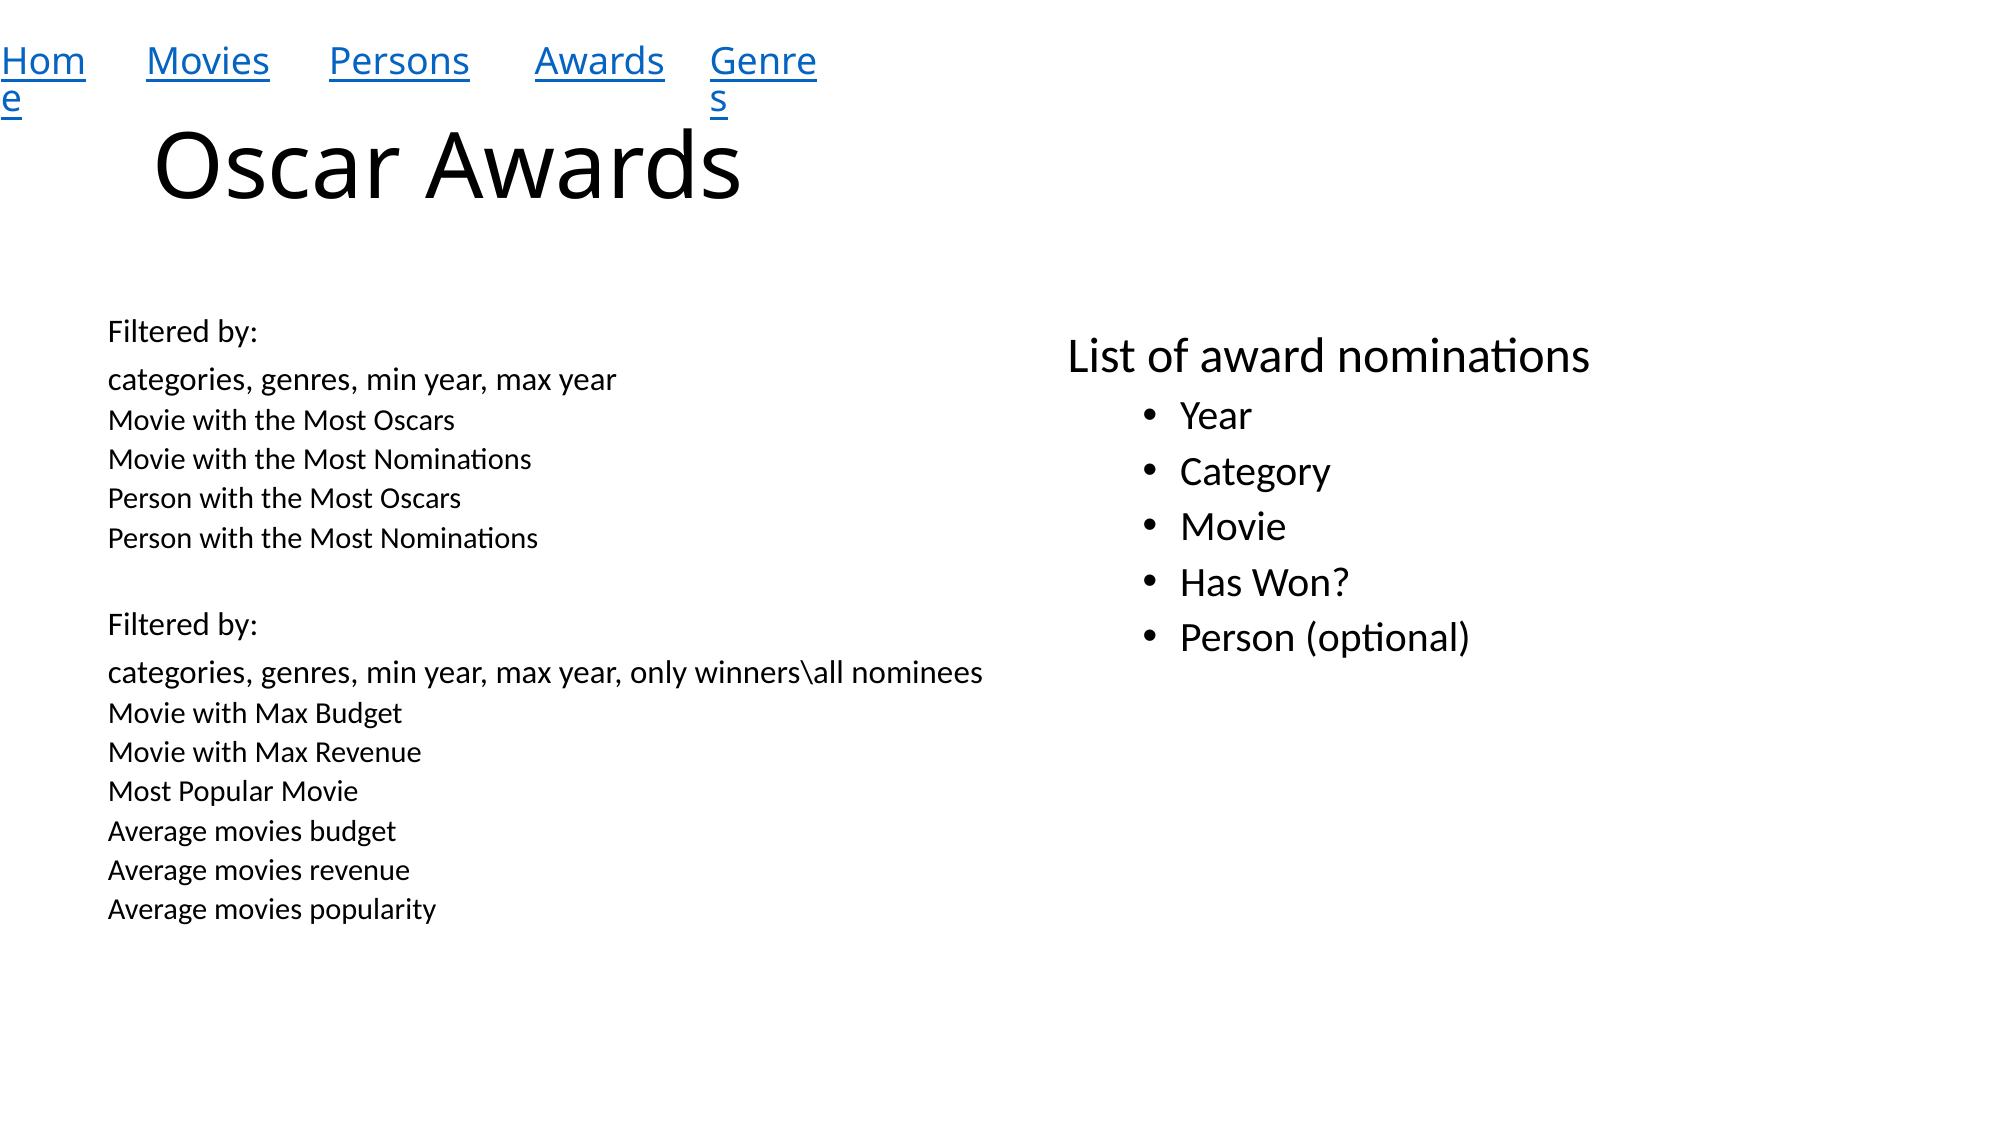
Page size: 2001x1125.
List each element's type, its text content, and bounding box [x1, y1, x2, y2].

text_box List of award nominations Year Category Movie Has Won? Person (optional) [977, 251, 1618, 733]
list Filtered by: categories, genres, min year, max year Movie with the Most Oscars Movie with the Most Nominations Person with the Most Oscars Person with the Most Nominations Filtered by: categories, genres, min year, max year, only winners\all nominees Movie with Max Budget Movie with Max Revenue Most Popular Movie Average movies budget Average movies revenue Average movies popularity [93, 257, 1031, 955]
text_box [0, 29, 850, 91]
title Oscar Awards [137, 59, 1863, 278]
